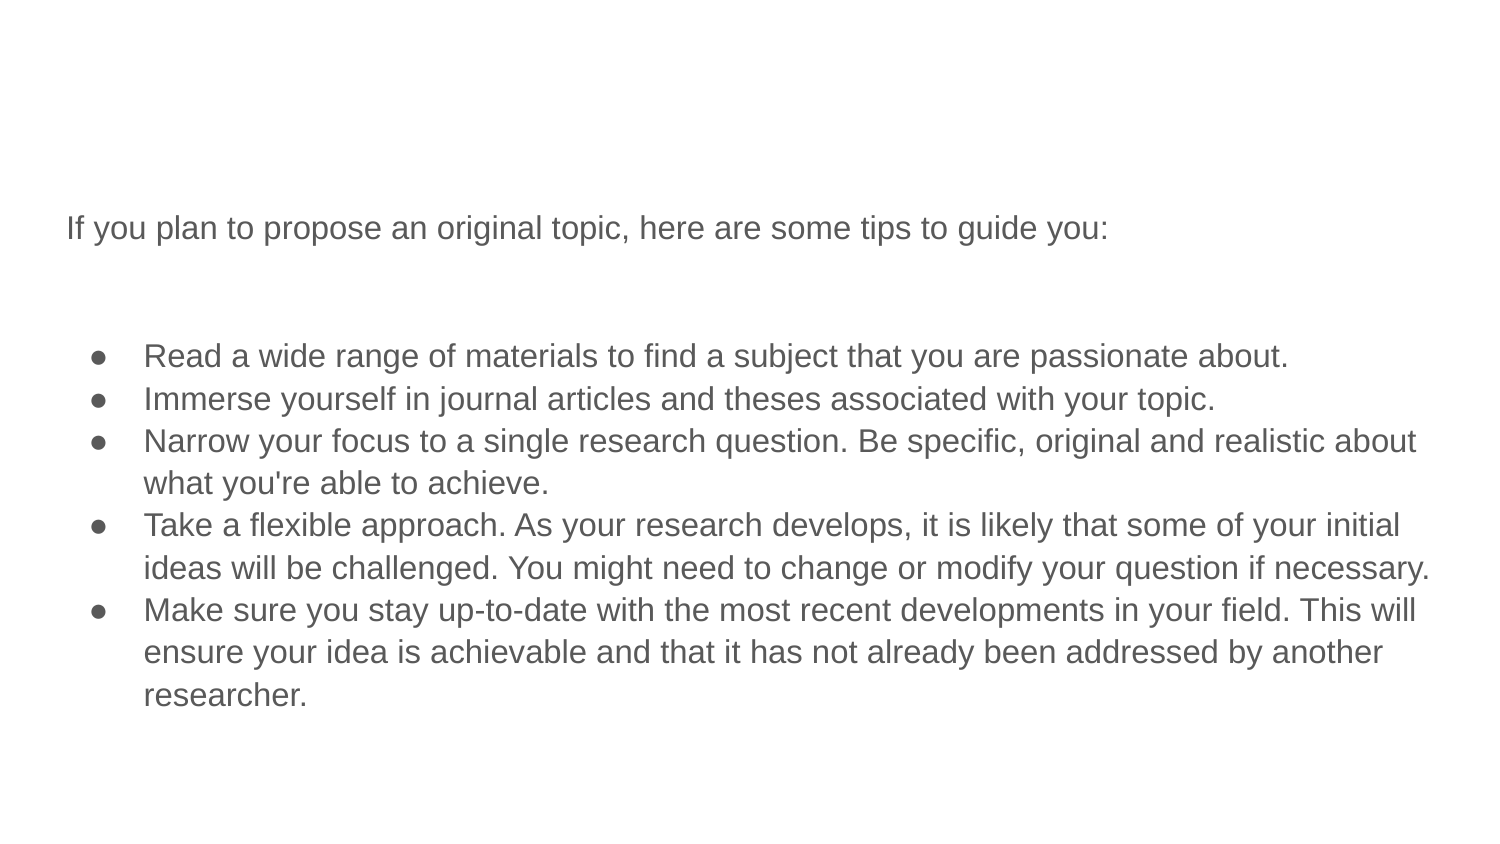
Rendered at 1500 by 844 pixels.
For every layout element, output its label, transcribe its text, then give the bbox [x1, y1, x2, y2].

list If you plan to propose an original topic, here are some tips to guide you: Read a wide range of materials to find a subject that you are passionate about. Immerse yourself in journal articles and theses associated with your topic. Narrow your focus to a single research question. Be specific, original and realistic about what you're able to achieve. Take a flexible approach. As your research develops, it is likely that some of your initial ideas will be challenged. You might need to change or modify your question if necessary. Make sure you stay up-to-date with the most recent developments in your field. This will ensure your idea is achievable and that it has not already been addressed by another researcher. [51, 189, 1449, 750]
